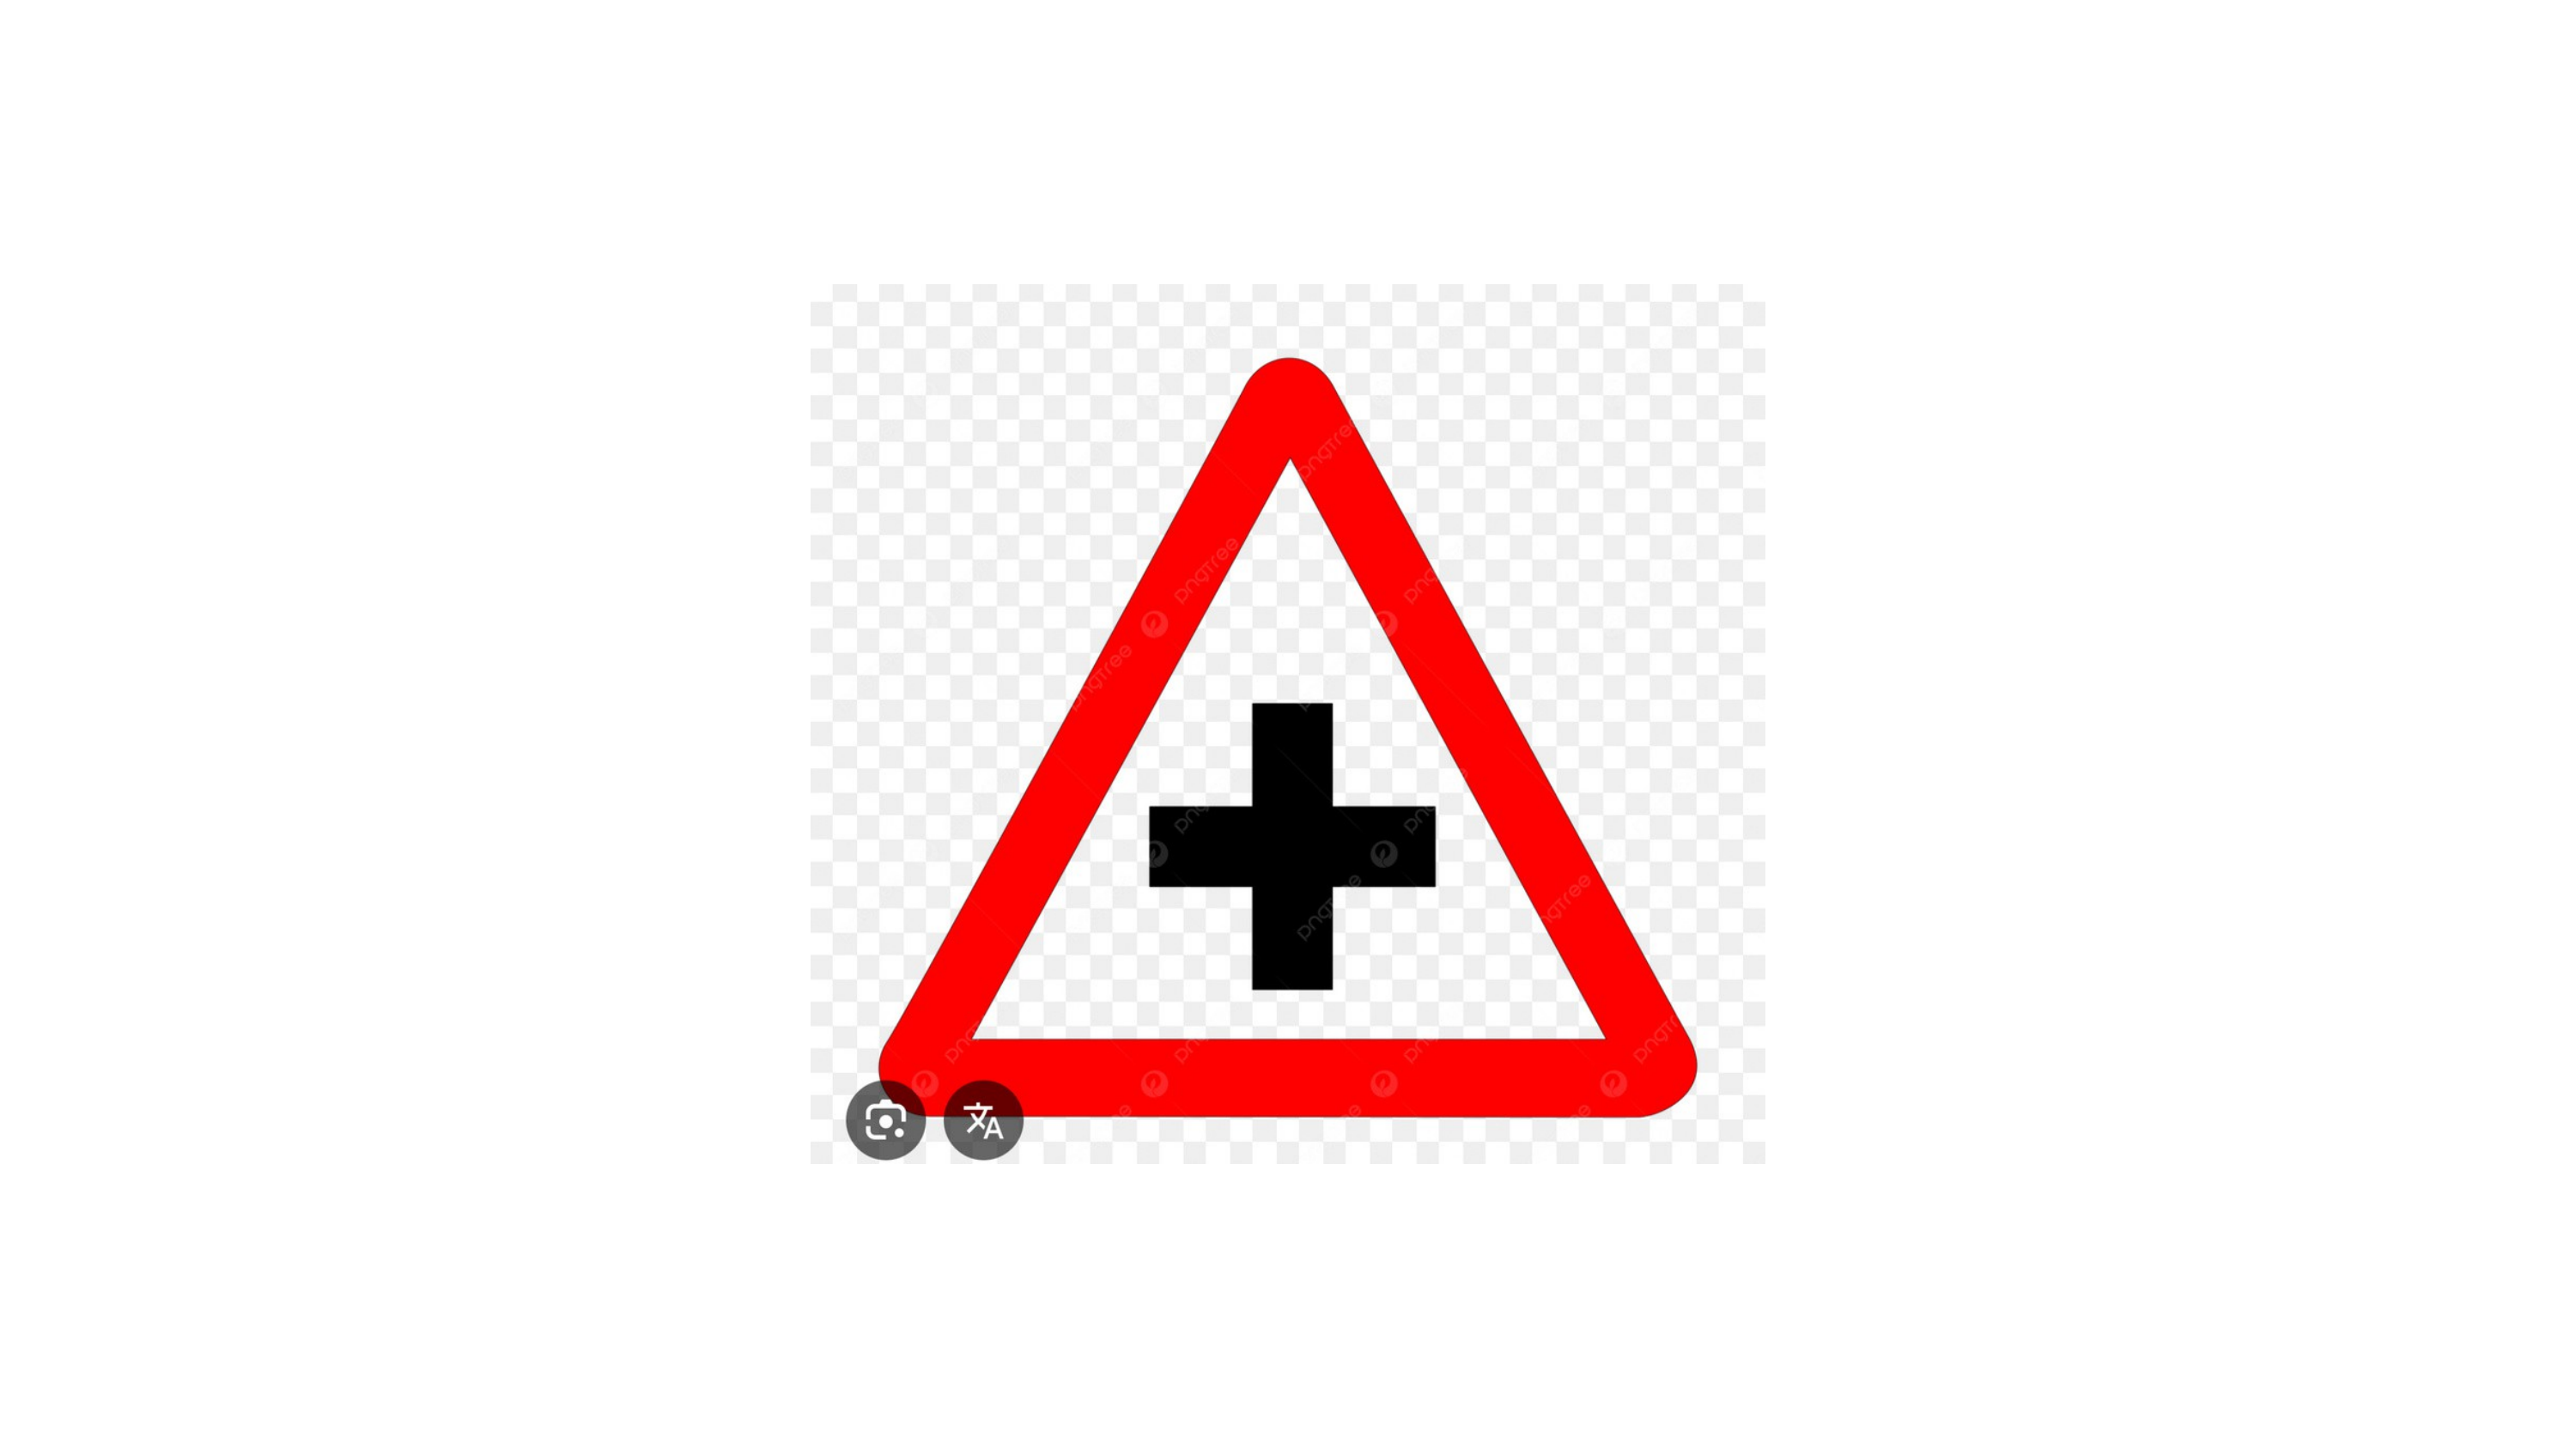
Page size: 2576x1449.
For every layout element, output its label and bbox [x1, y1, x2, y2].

picture [810, 284, 1765, 1164]
